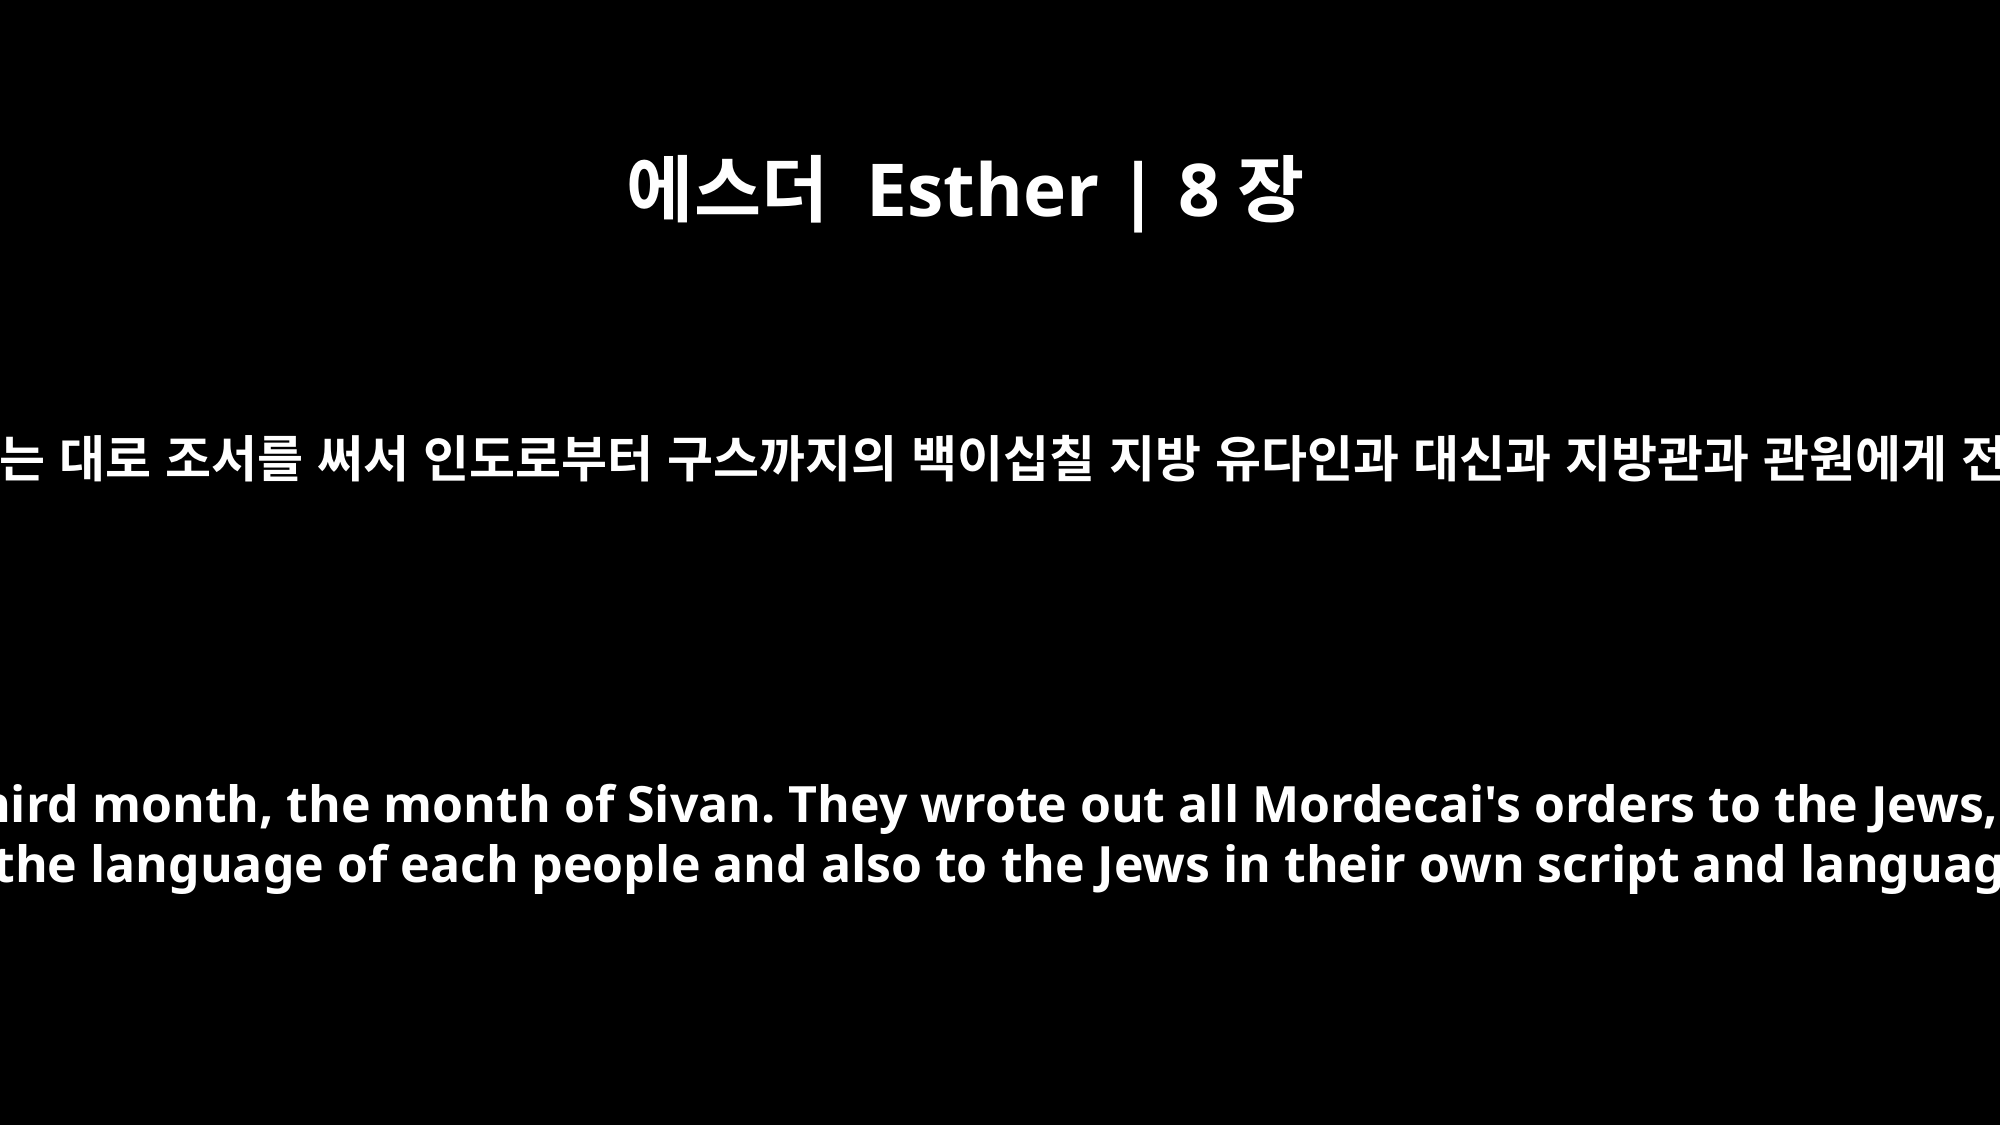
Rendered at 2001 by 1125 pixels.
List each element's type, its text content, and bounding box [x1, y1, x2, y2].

text_box At once the royal secretaries were summoned -- on the twenty-third day of the third month, the month of Sivan. They wrote out all Mordecai's orders to the Jews, and to the satraps, governors and nobles of the 127 provinces stretching from India to Cush. These orders were written in the script of each province and the language of each people and also to the Jews in their own script and language. [0, 764, 2000, 900]
text_box 에스더 Esther | 8장 [612, 136, 1320, 239]
text_box 9 그 때 시완월 곧 삼월 이십삼일에 왕의 서기관이 소집되고 모르드개가 시키는 대로 조서를 써서 인도로부터 구스까지의 백이십칠 지방 유다인과 대신과 지방관과 관원에게 전할새 각 지방의 문자와 각 민족의 언어와 유다인의 문자와 언어로 쓰되 [0, 359, 2000, 495]
